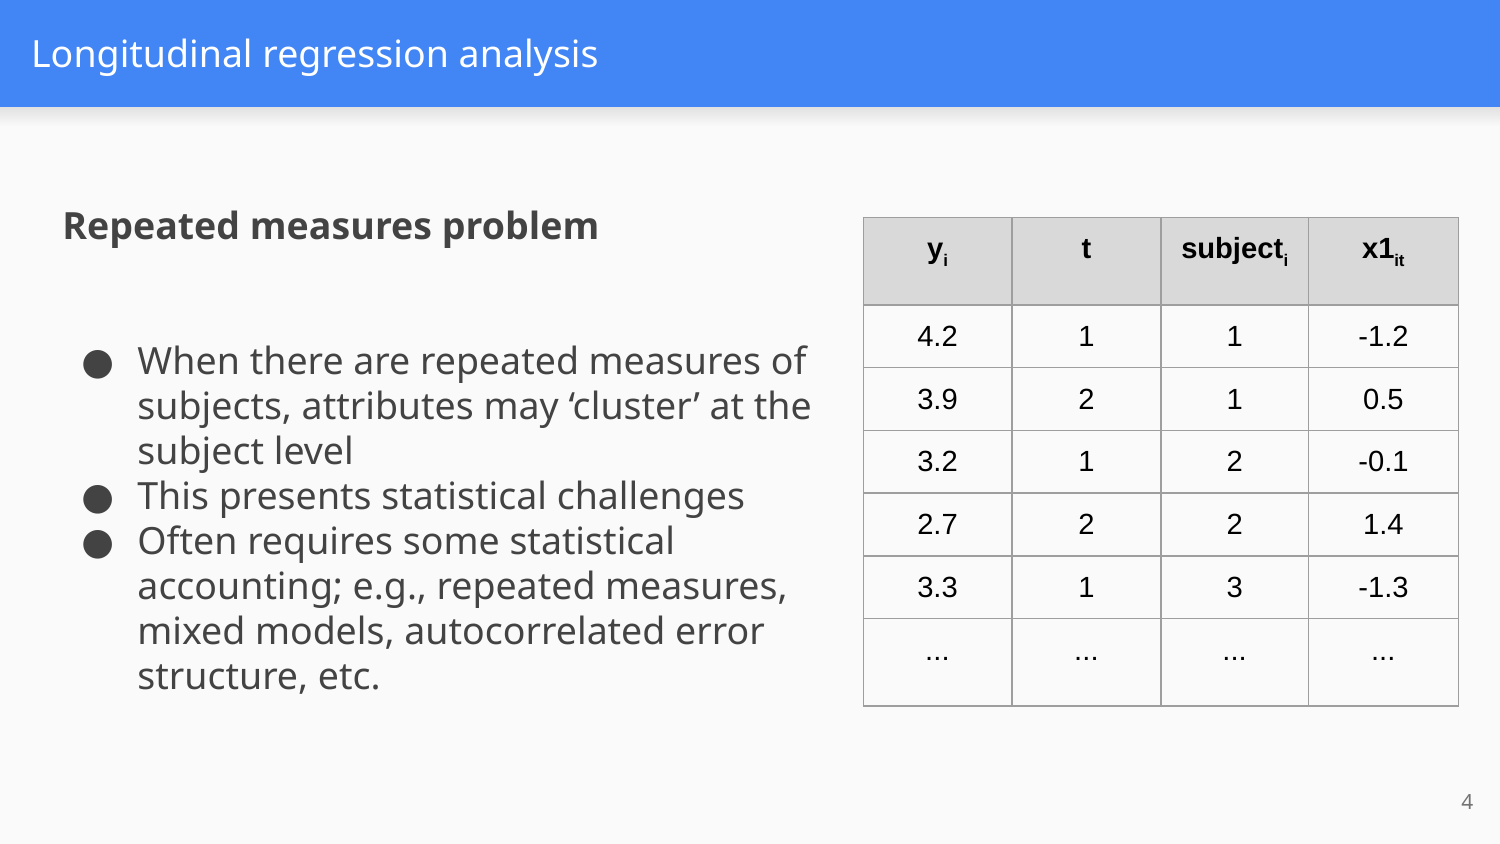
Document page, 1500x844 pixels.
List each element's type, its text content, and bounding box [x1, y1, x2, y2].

table_cell 1 [1013, 557, 1160, 618]
table_cell -1.2 [1309, 306, 1458, 367]
table_cell 1 [1162, 368, 1308, 430]
text_box Repeated measures problem When there are repeated measures of subjects, attributes may ‘cluster’ at the subject level This presents statistical challenges Often requires some statistical accounting; e.g., repeated measures, mixed models, autocorrelated error structure, etc. [47, 194, 840, 771]
table_header subjecti [1162, 218, 1308, 304]
table_cell 0.5 [1309, 368, 1458, 430]
table_cell 2 [1013, 368, 1160, 430]
table_header yi [864, 218, 1011, 304]
table_cell -1.3 [1309, 557, 1458, 618]
table_header x1it [1309, 218, 1458, 304]
table_header t [1013, 218, 1160, 304]
table_cell ... [1013, 619, 1160, 705]
table_cell 2.7 [864, 494, 1011, 555]
table_cell 1.4 [1309, 494, 1458, 555]
slide_number ‹#› [1398, 770, 1489, 835]
table_cell ... [1162, 619, 1308, 705]
table_cell 1 [1013, 431, 1160, 492]
title Longitudinal regression analysis [16, 2, 1464, 102]
table_cell 4.2 [864, 306, 1011, 367]
table_cell 1 [1013, 306, 1160, 367]
table_cell ... [864, 619, 1011, 705]
table_cell 3.3 [864, 557, 1011, 618]
table_cell 2 [1162, 494, 1308, 555]
table_cell 1 [1162, 306, 1308, 367]
table_cell 2 [1013, 494, 1160, 555]
table_cell 3.2 [864, 431, 1011, 492]
table_cell -0.1 [1309, 431, 1458, 492]
table_cell ... [1309, 619, 1458, 705]
table_cell 3 [1162, 557, 1308, 618]
table_cell 2 [1162, 431, 1308, 492]
table_cell 3.9 [864, 368, 1011, 430]
